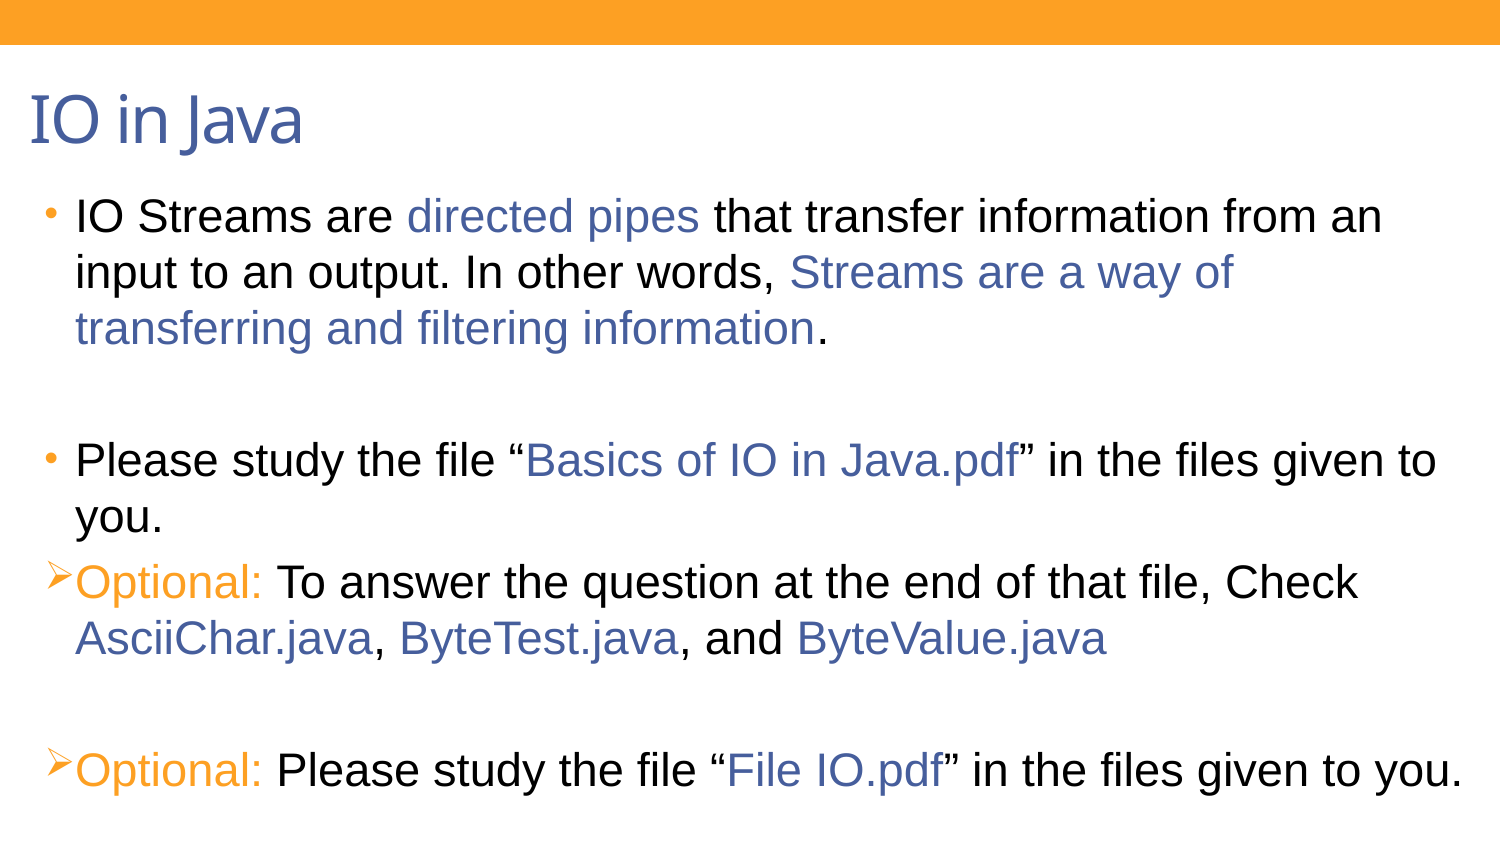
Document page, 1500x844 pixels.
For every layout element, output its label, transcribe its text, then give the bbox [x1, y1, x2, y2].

list IO Streams are directed pipes that transfer information from an input to an output. In other words, Streams are a way of transferring and filtering information. Please study the file “Basics of IO in Java.pdf” in the files given to you. Optional: To answer the question at the end of that file, Check AsciiChar.java, ByteTest.java, and ByteValue.java Optional: Please study the file “File IO.pdf” in the files given to you. [29, 178, 1486, 824]
text_box IO in Java [14, 55, 1486, 178]
